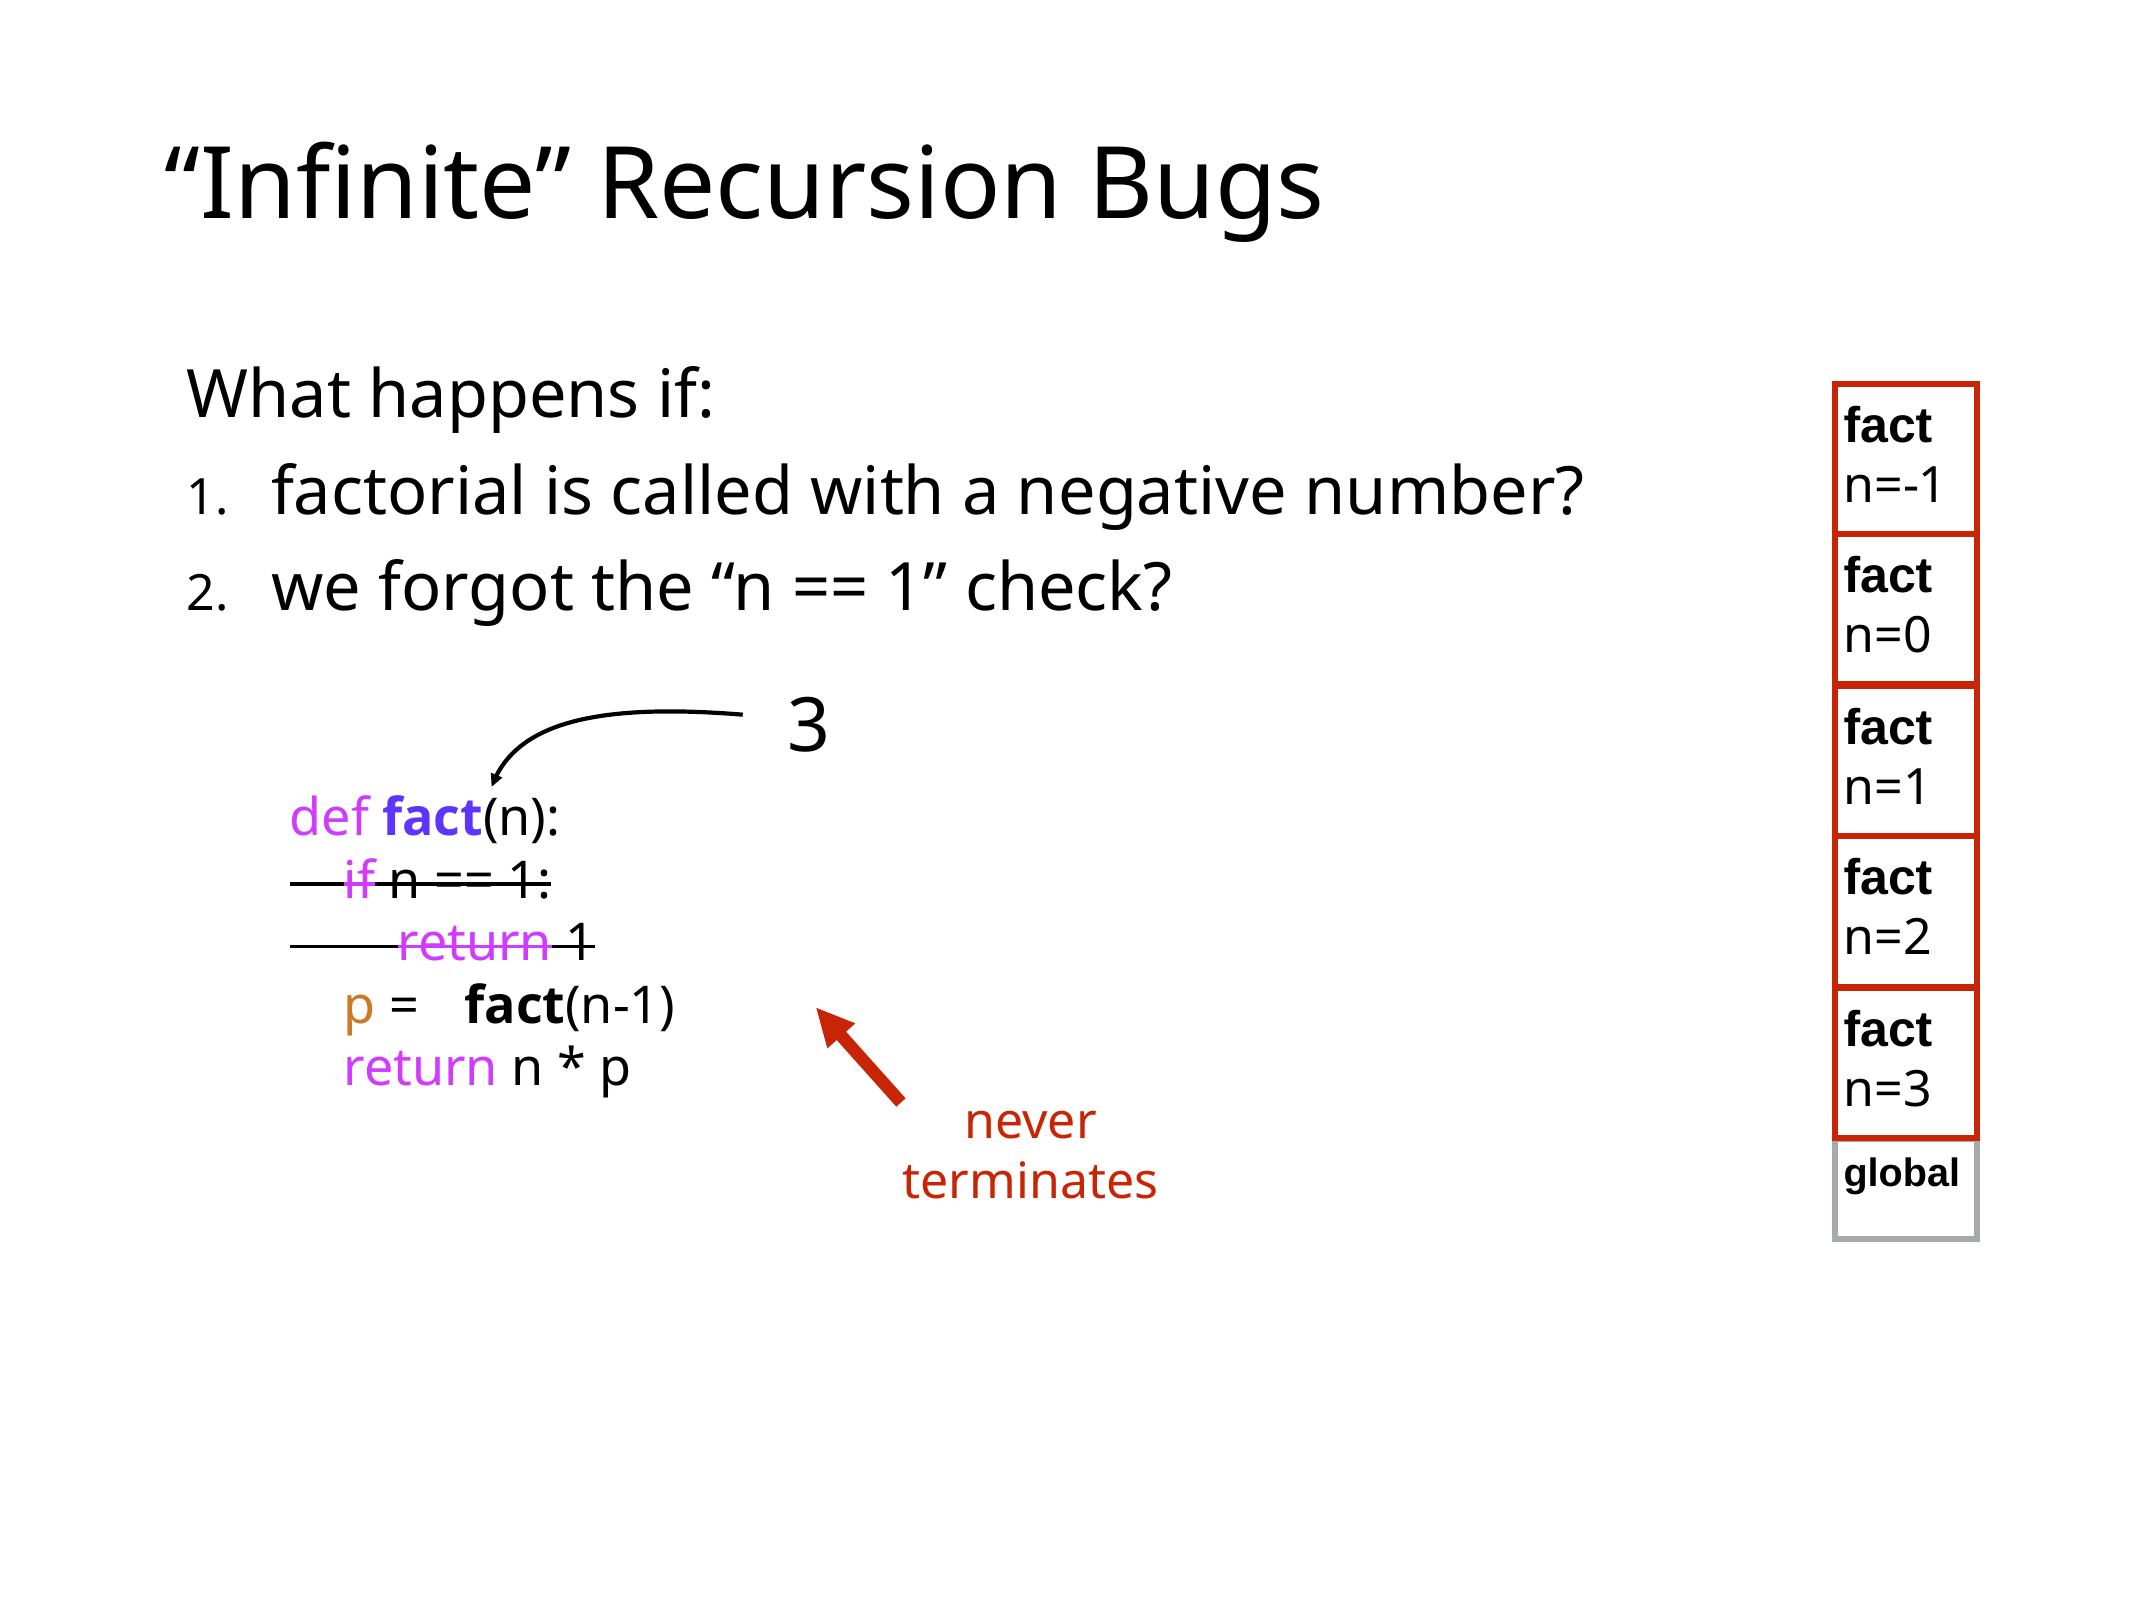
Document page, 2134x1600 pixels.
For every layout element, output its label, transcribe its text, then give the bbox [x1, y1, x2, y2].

text_box fact n=0 [1835, 535, 1977, 685]
text_box fact n=-1 [1835, 383, 1977, 535]
text_box fact n=1 [1835, 685, 1977, 837]
text_box def fact(n): if n == 1: return 1 p = fact(n-1) return n * p [281, 775, 1438, 1105]
list What happens if: factorial is called with a negative number? we forgot the “n == 1” check? [156, 342, 2113, 663]
text_box fact n=3 [1835, 987, 1977, 1139]
text_box fact n=2 [1835, 837, 1977, 987]
text_box 3 [779, 668, 840, 775]
text_box [490, 711, 743, 787]
text_box [816, 1007, 894, 1095]
text_box global [1835, 1139, 1977, 1239]
title “Infinite” Recursion Bugs [156, 72, 1978, 285]
text_box never terminates [894, 1080, 1168, 1217]
